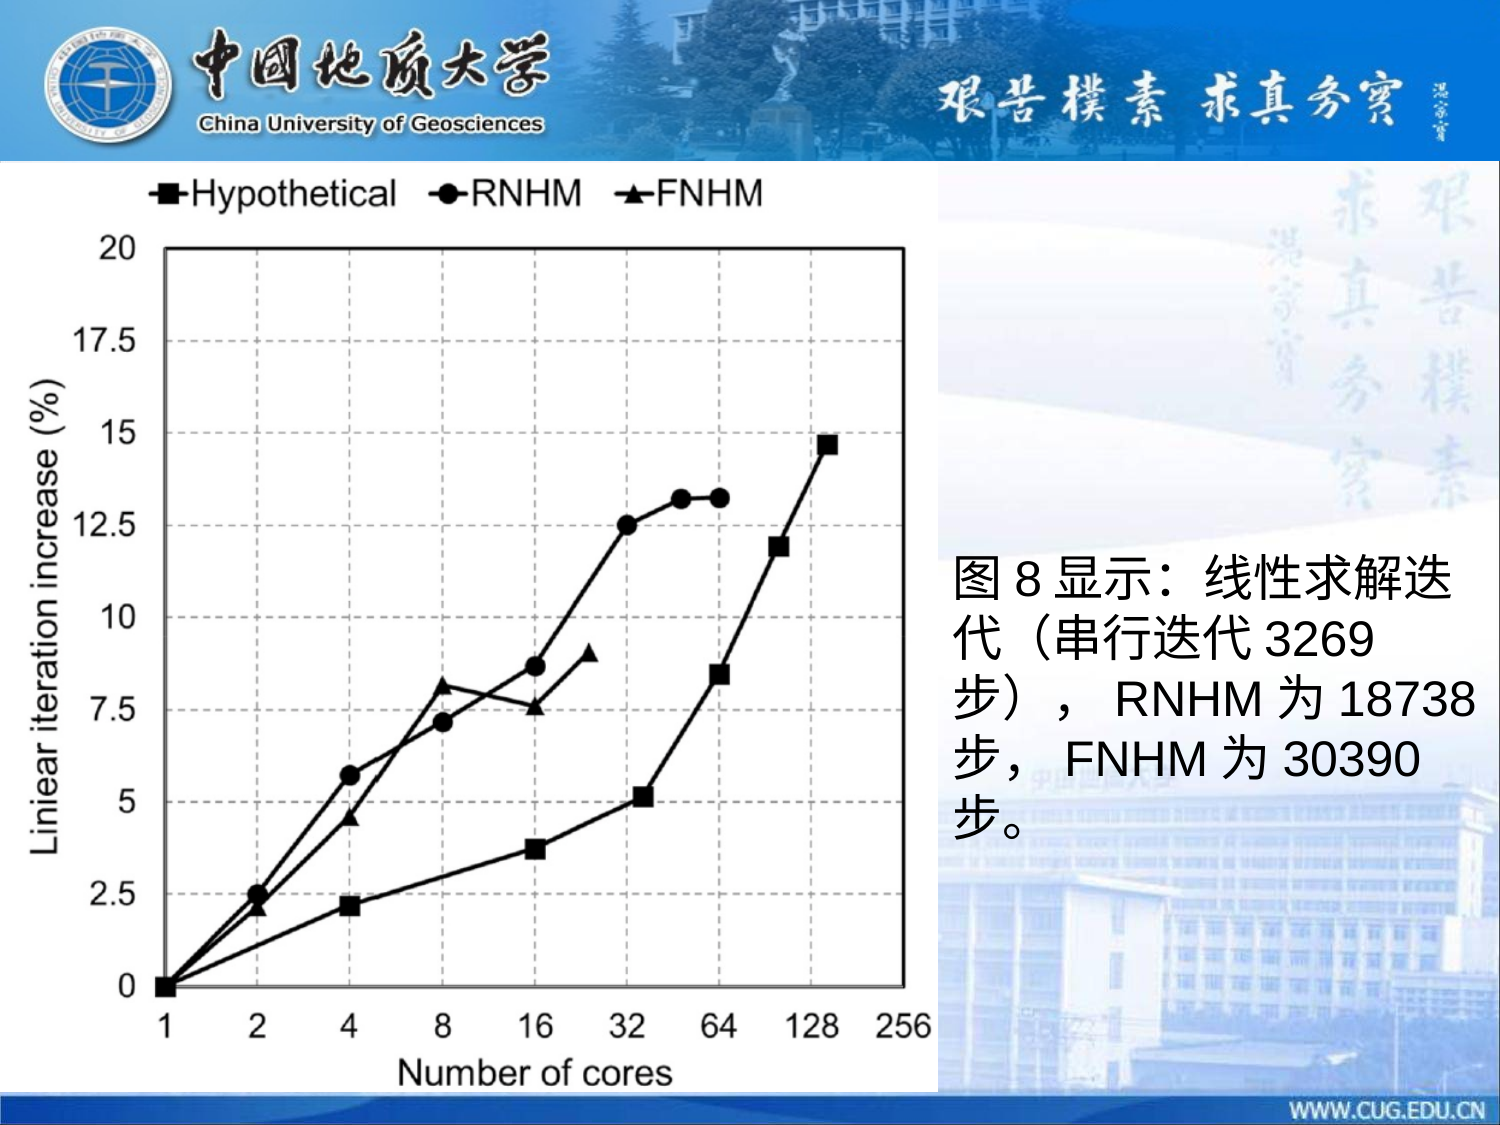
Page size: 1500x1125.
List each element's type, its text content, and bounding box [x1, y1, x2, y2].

text_box 图8显示：线性求解迭代（串行迭代3269步），RNHM为18738步，FNHM为30390步。 [941, 538, 1500, 854]
picture [0, 0, 1500, 1125]
